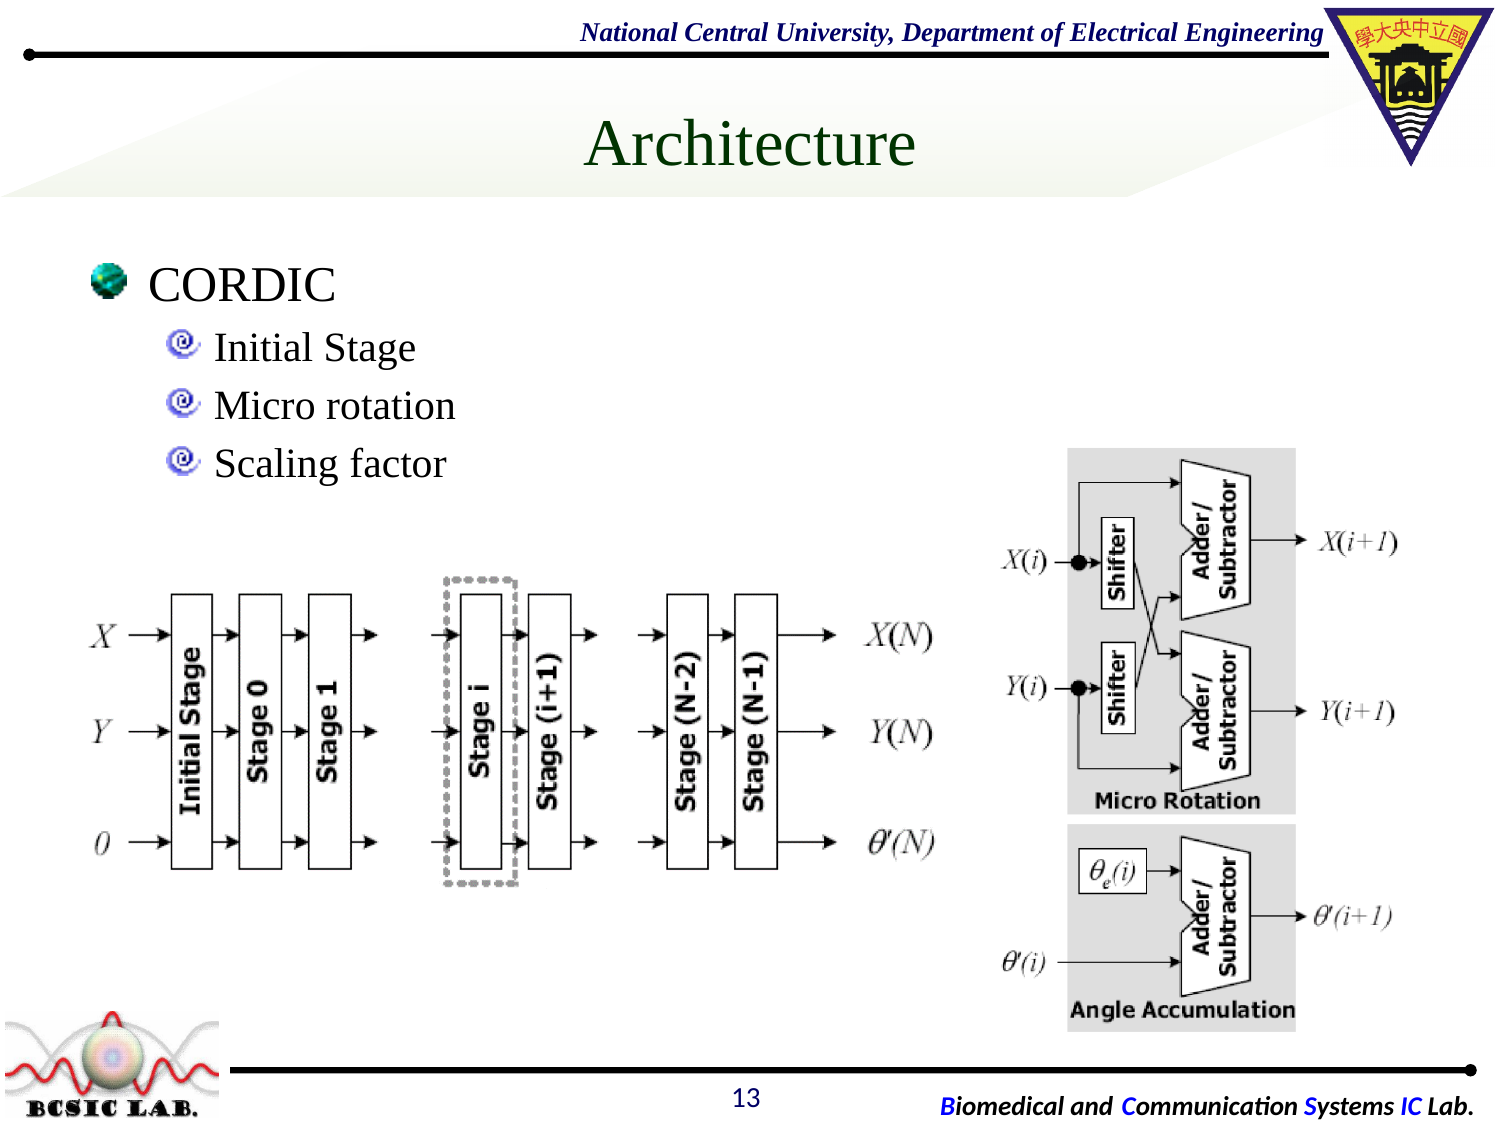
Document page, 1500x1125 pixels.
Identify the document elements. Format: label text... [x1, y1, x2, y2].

picture [1323, 7, 1495, 167]
picture [166, 329, 201, 359]
title Architecture [76, 45, 1425, 233]
picture [91, 263, 127, 299]
picture [88, 574, 939, 890]
picture [166, 388, 201, 418]
slide_number 13 [572, 1070, 776, 1125]
list CORDIC Initial Stage Micro rotation Scaling factor [76, 243, 1427, 1024]
picture [997, 445, 1400, 1035]
picture [166, 446, 201, 476]
picture [5, 1011, 219, 1118]
